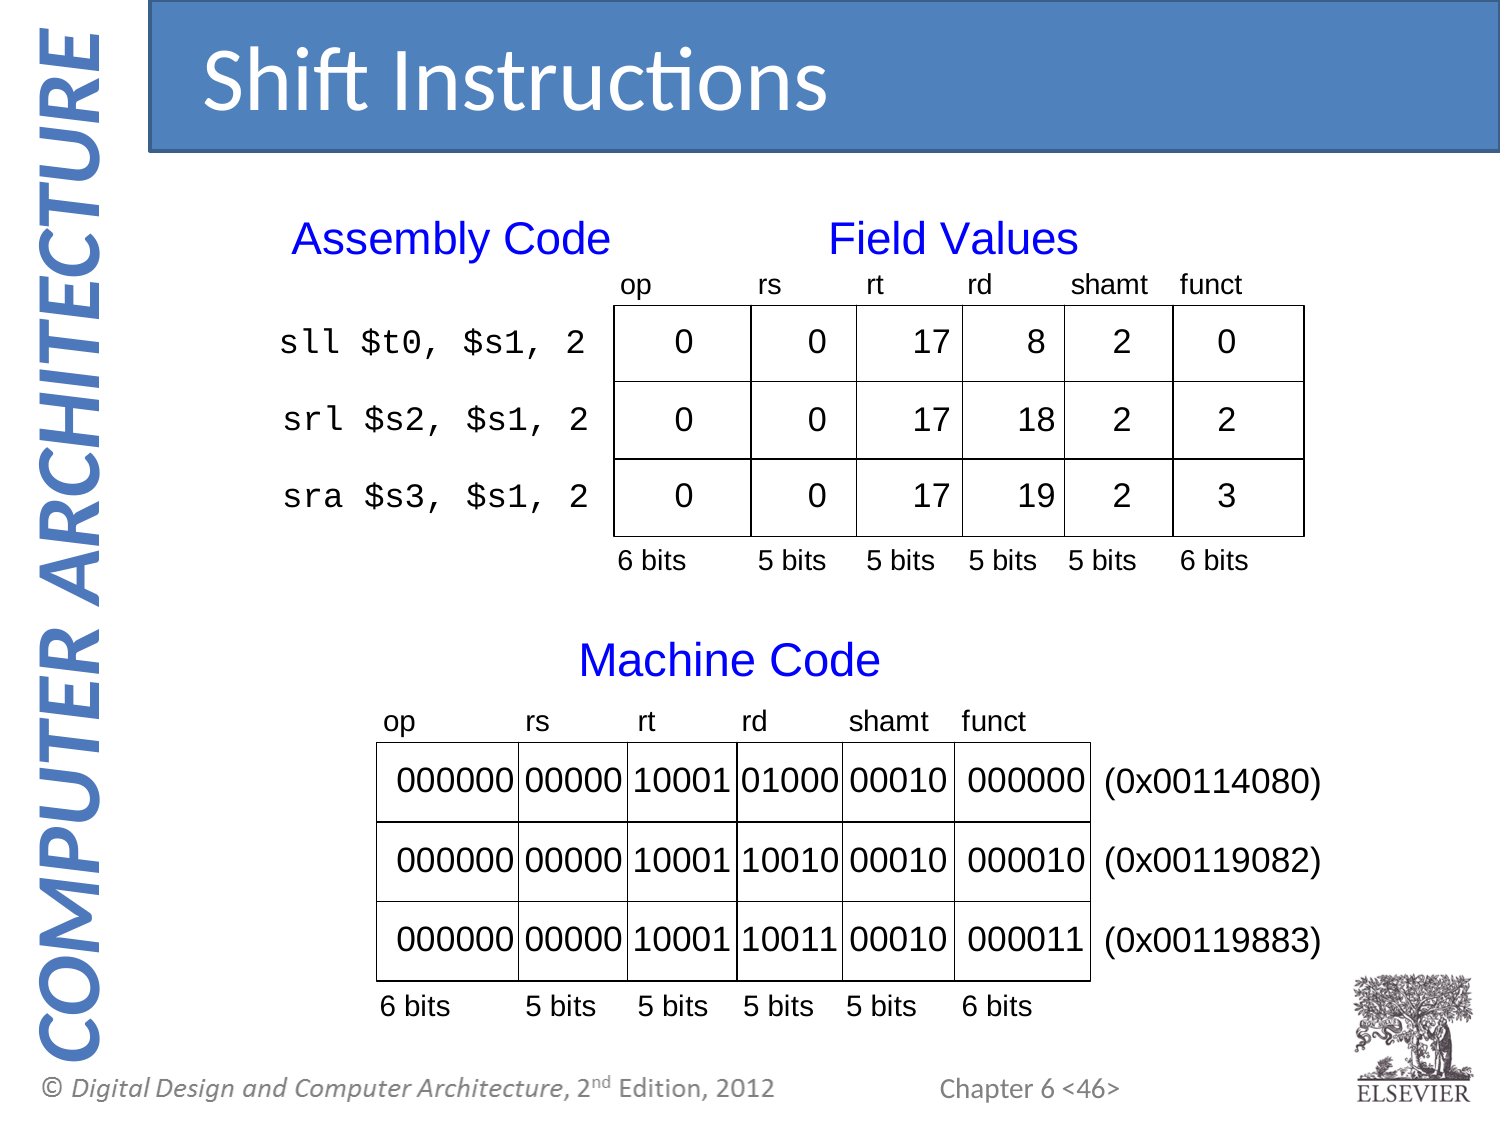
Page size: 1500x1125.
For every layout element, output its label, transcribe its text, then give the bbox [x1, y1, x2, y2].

text_box Shift Instructions [187, 11, 1488, 136]
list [349, 620, 1376, 1047]
text_box [112, 200, 1438, 1050]
picture [0, 0, 1500, 1125]
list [249, 199, 1326, 600]
